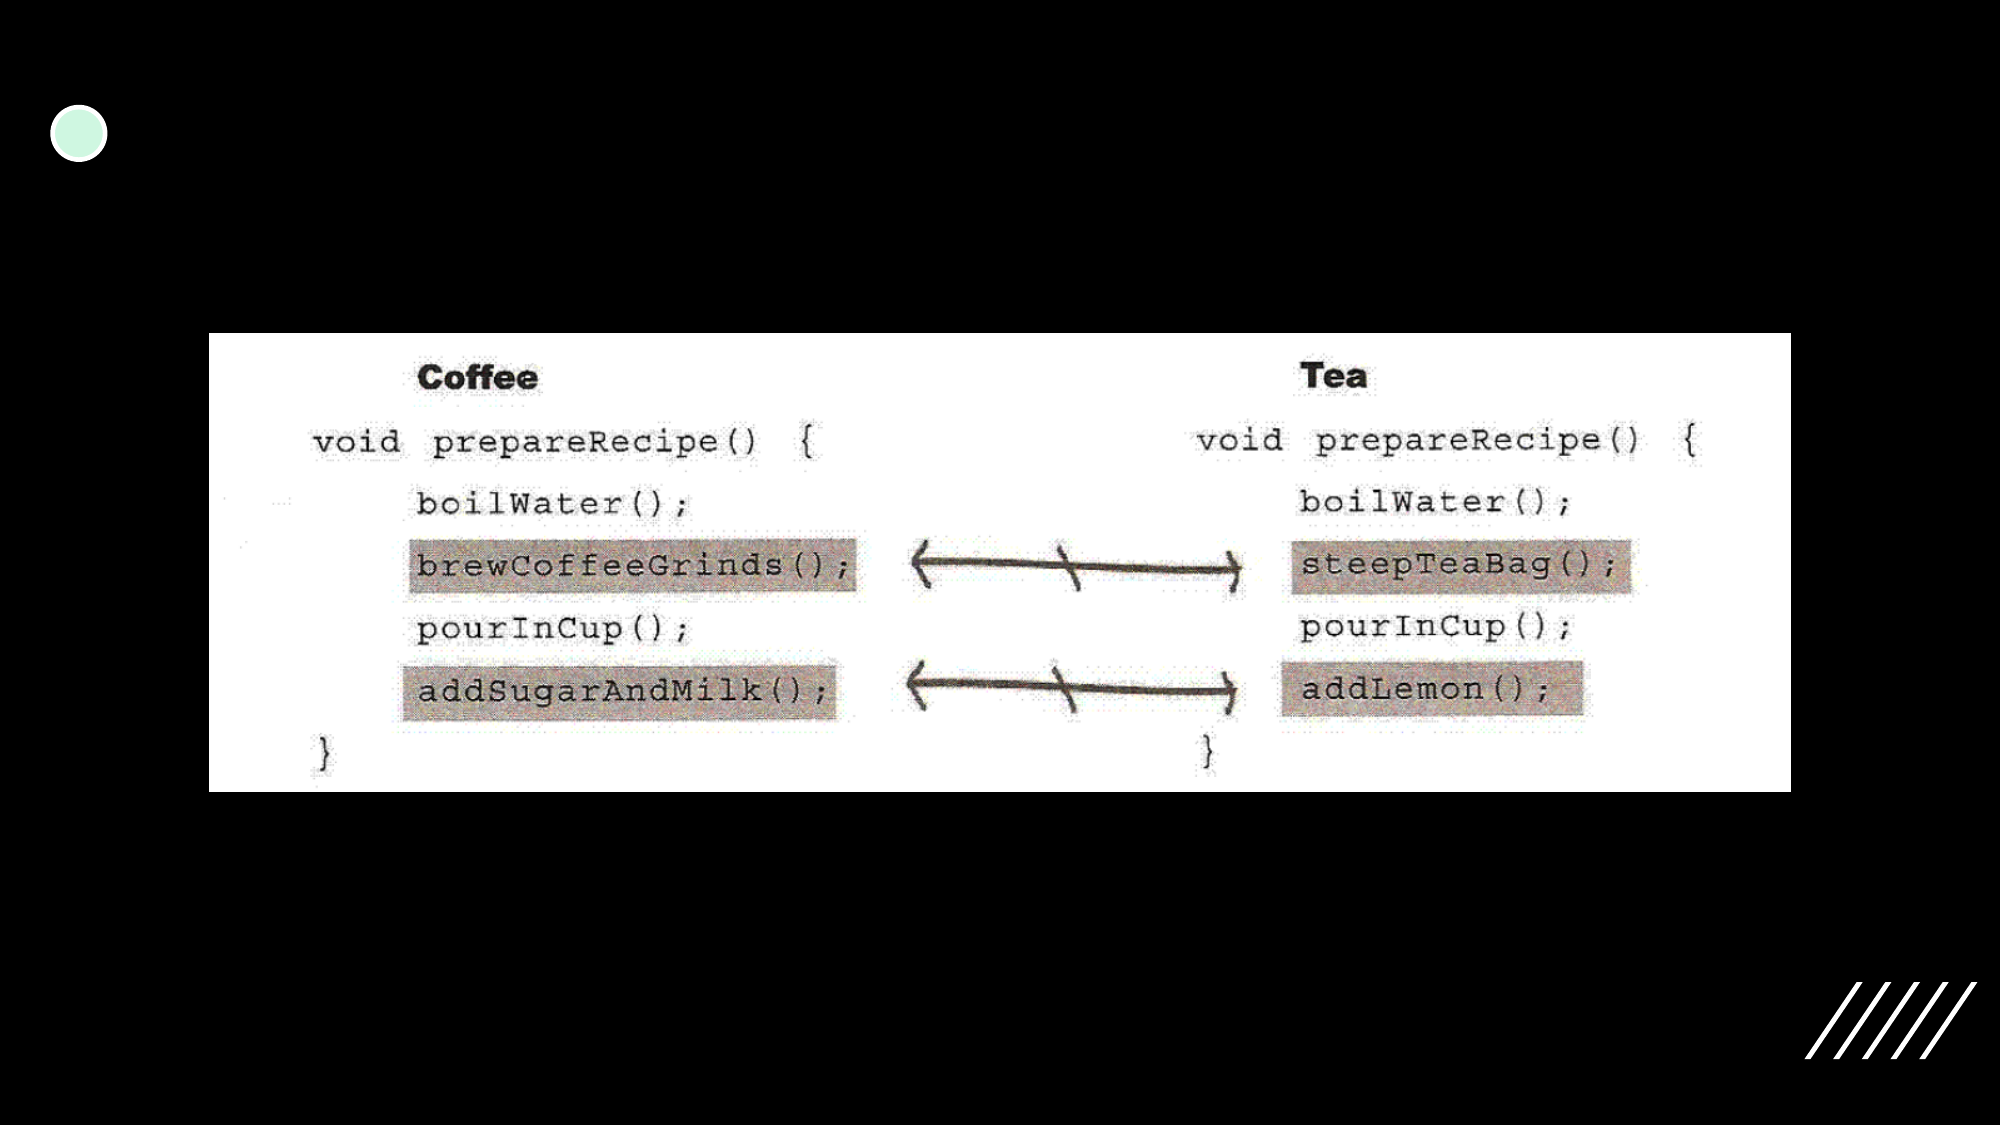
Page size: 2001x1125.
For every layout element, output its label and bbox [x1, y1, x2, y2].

picture [209, 333, 1791, 792]
